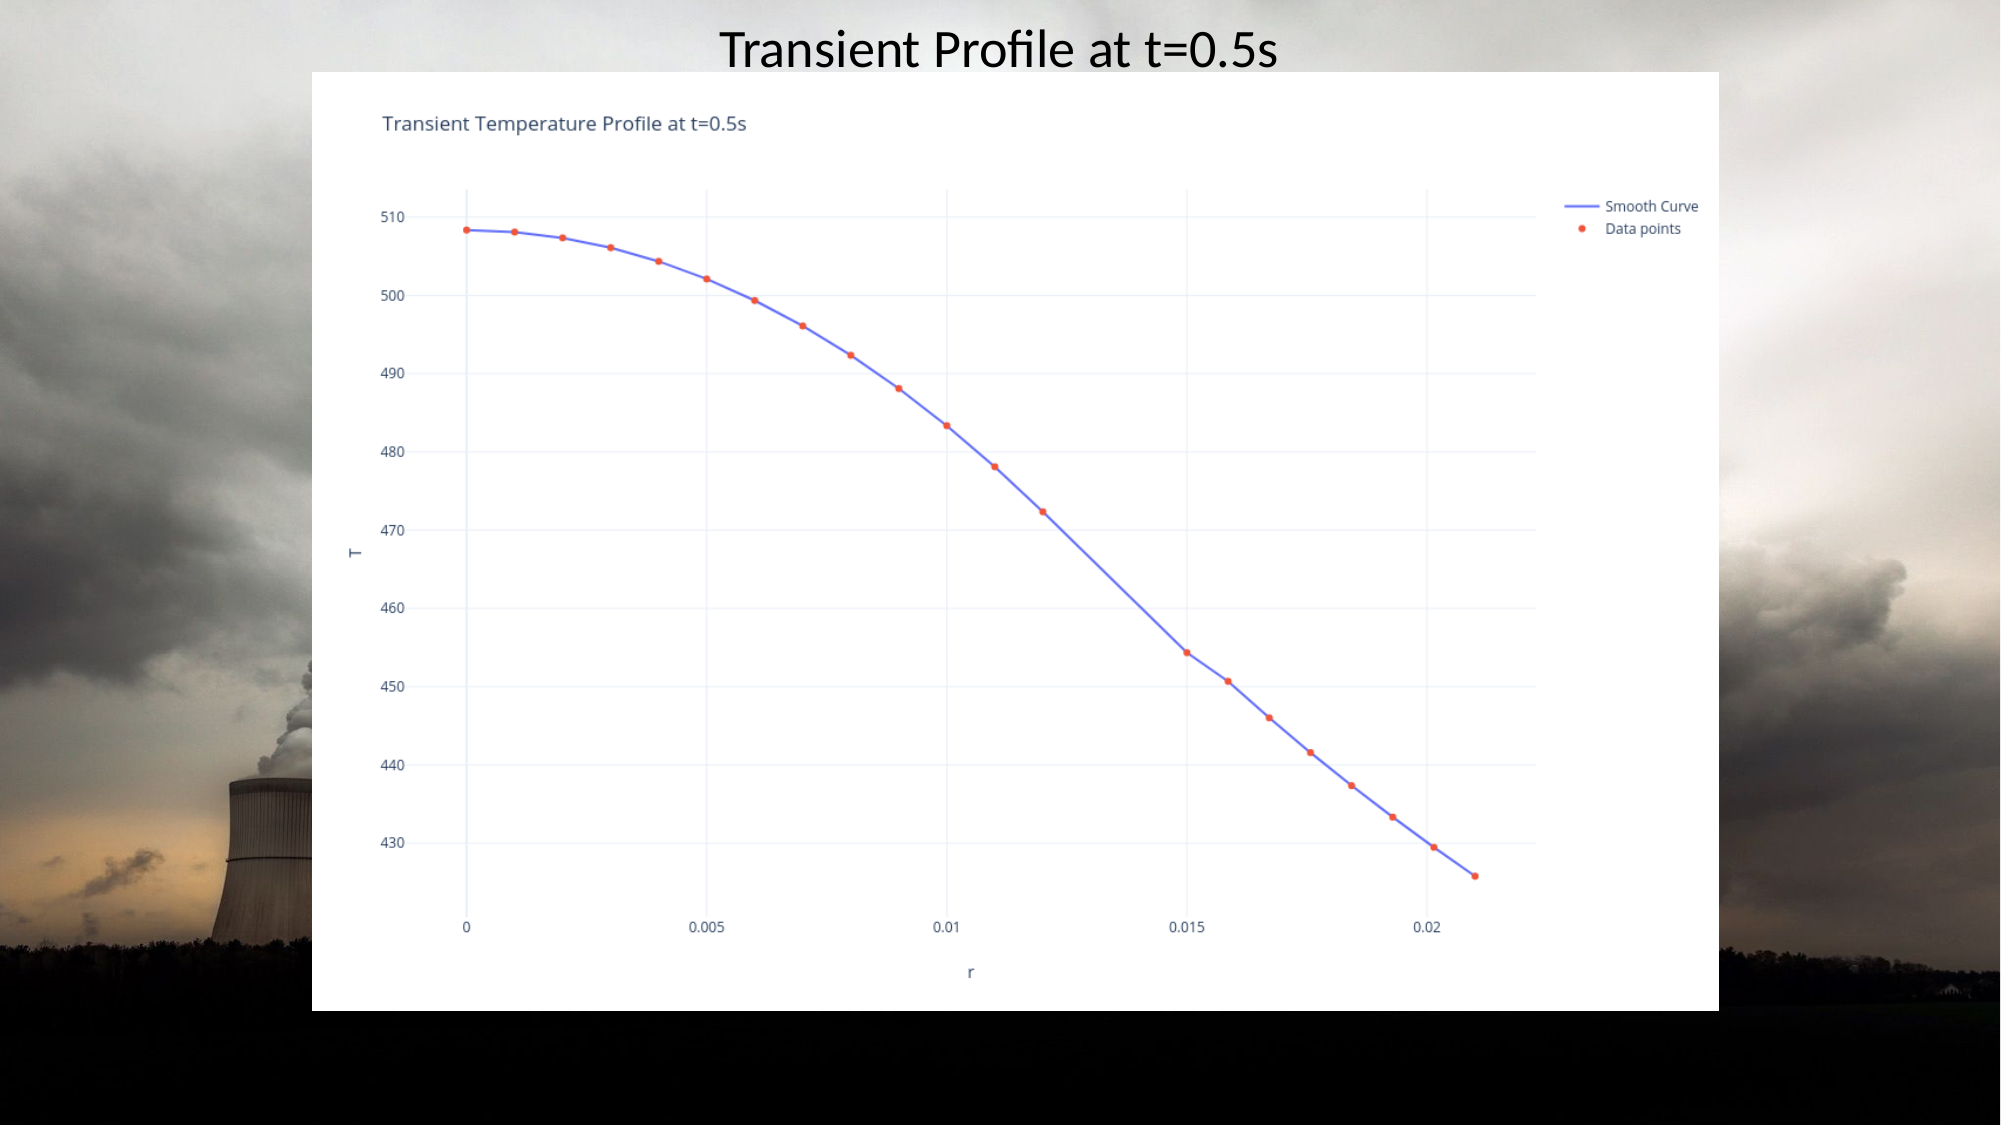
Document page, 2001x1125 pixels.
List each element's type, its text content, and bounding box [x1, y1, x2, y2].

picture [0, 0, 2001, 1125]
text_box Transient Profile at t=0.5s [711, 6, 1437, 72]
